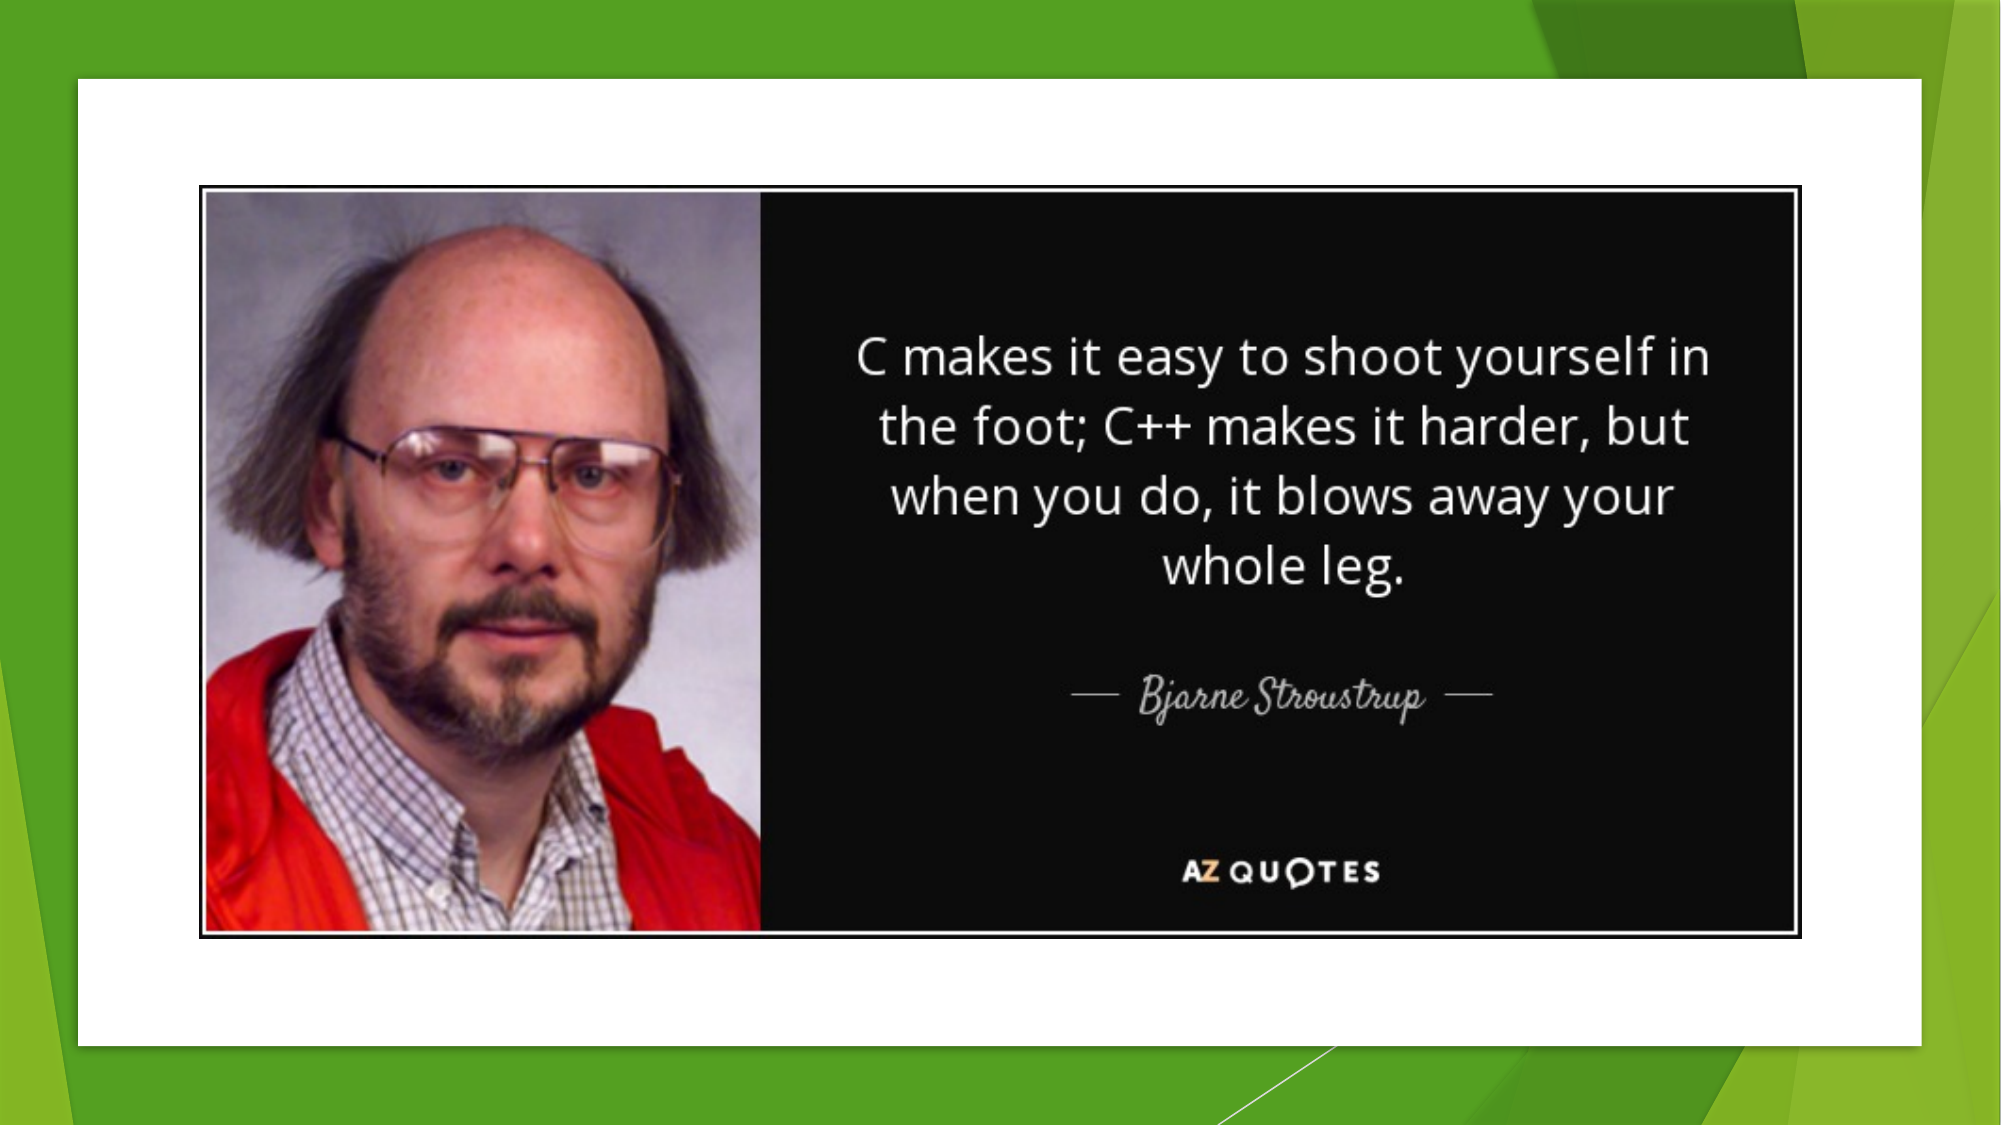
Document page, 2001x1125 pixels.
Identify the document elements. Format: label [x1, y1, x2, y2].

list [198, 185, 1802, 940]
text_box [0, 0, 2000, 1125]
